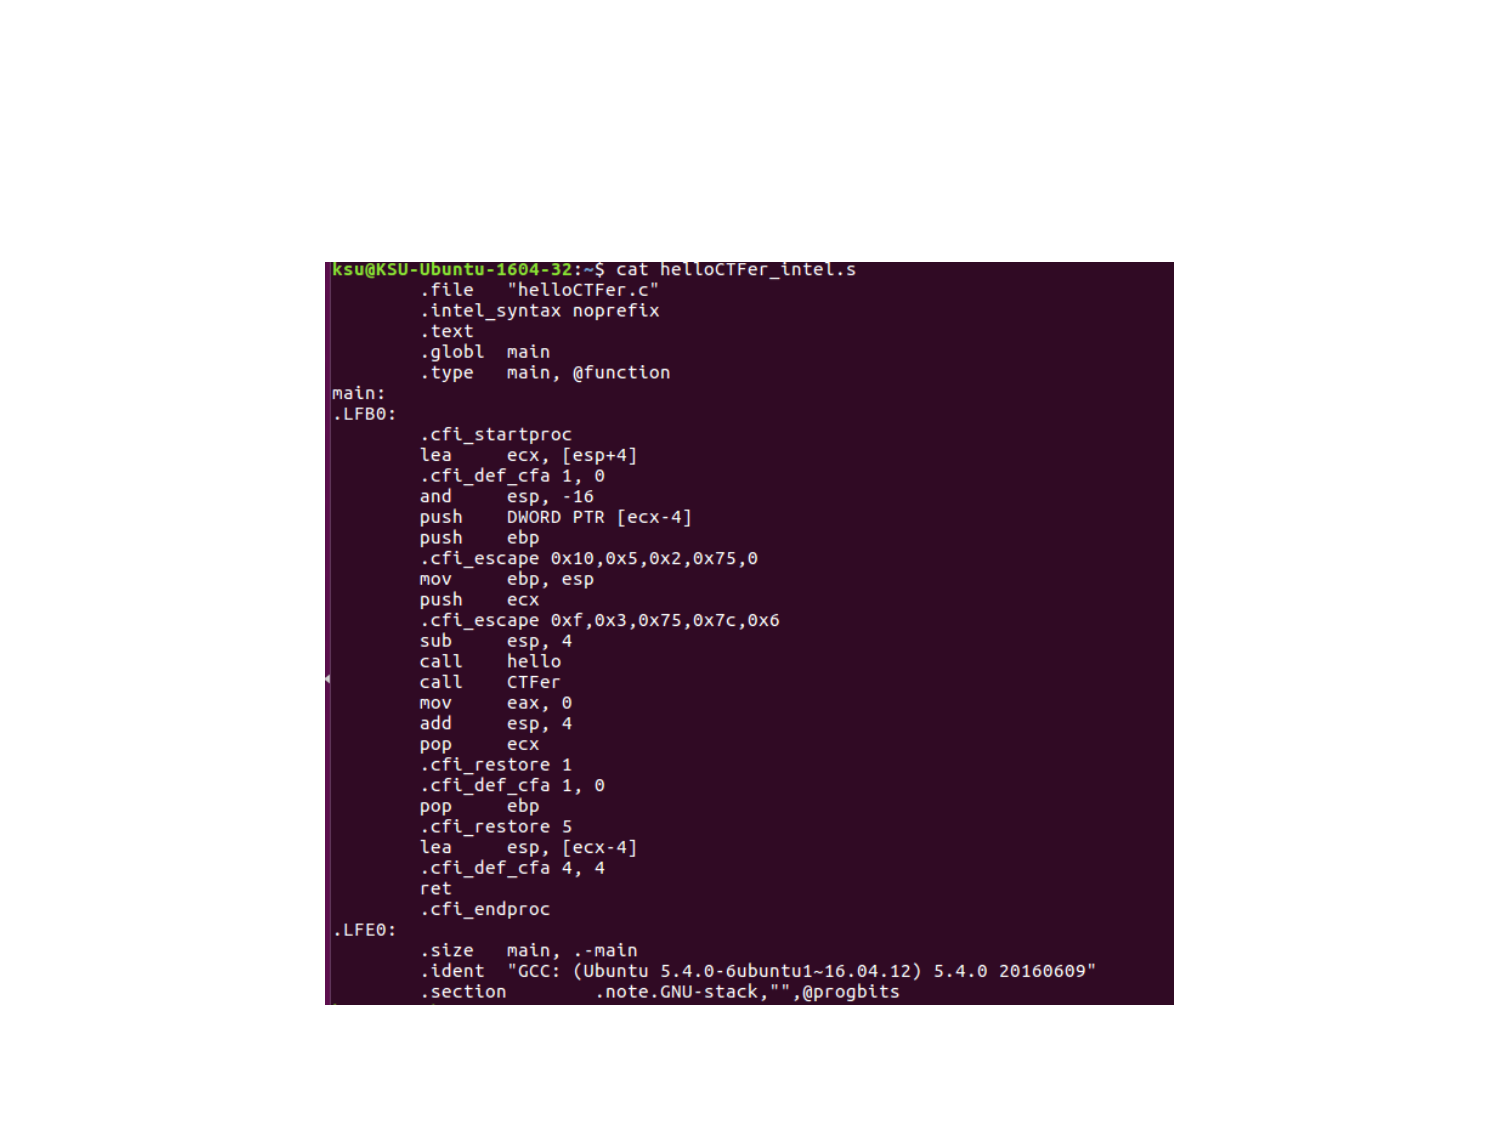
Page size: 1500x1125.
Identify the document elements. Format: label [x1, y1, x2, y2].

list [325, 262, 1175, 1006]
